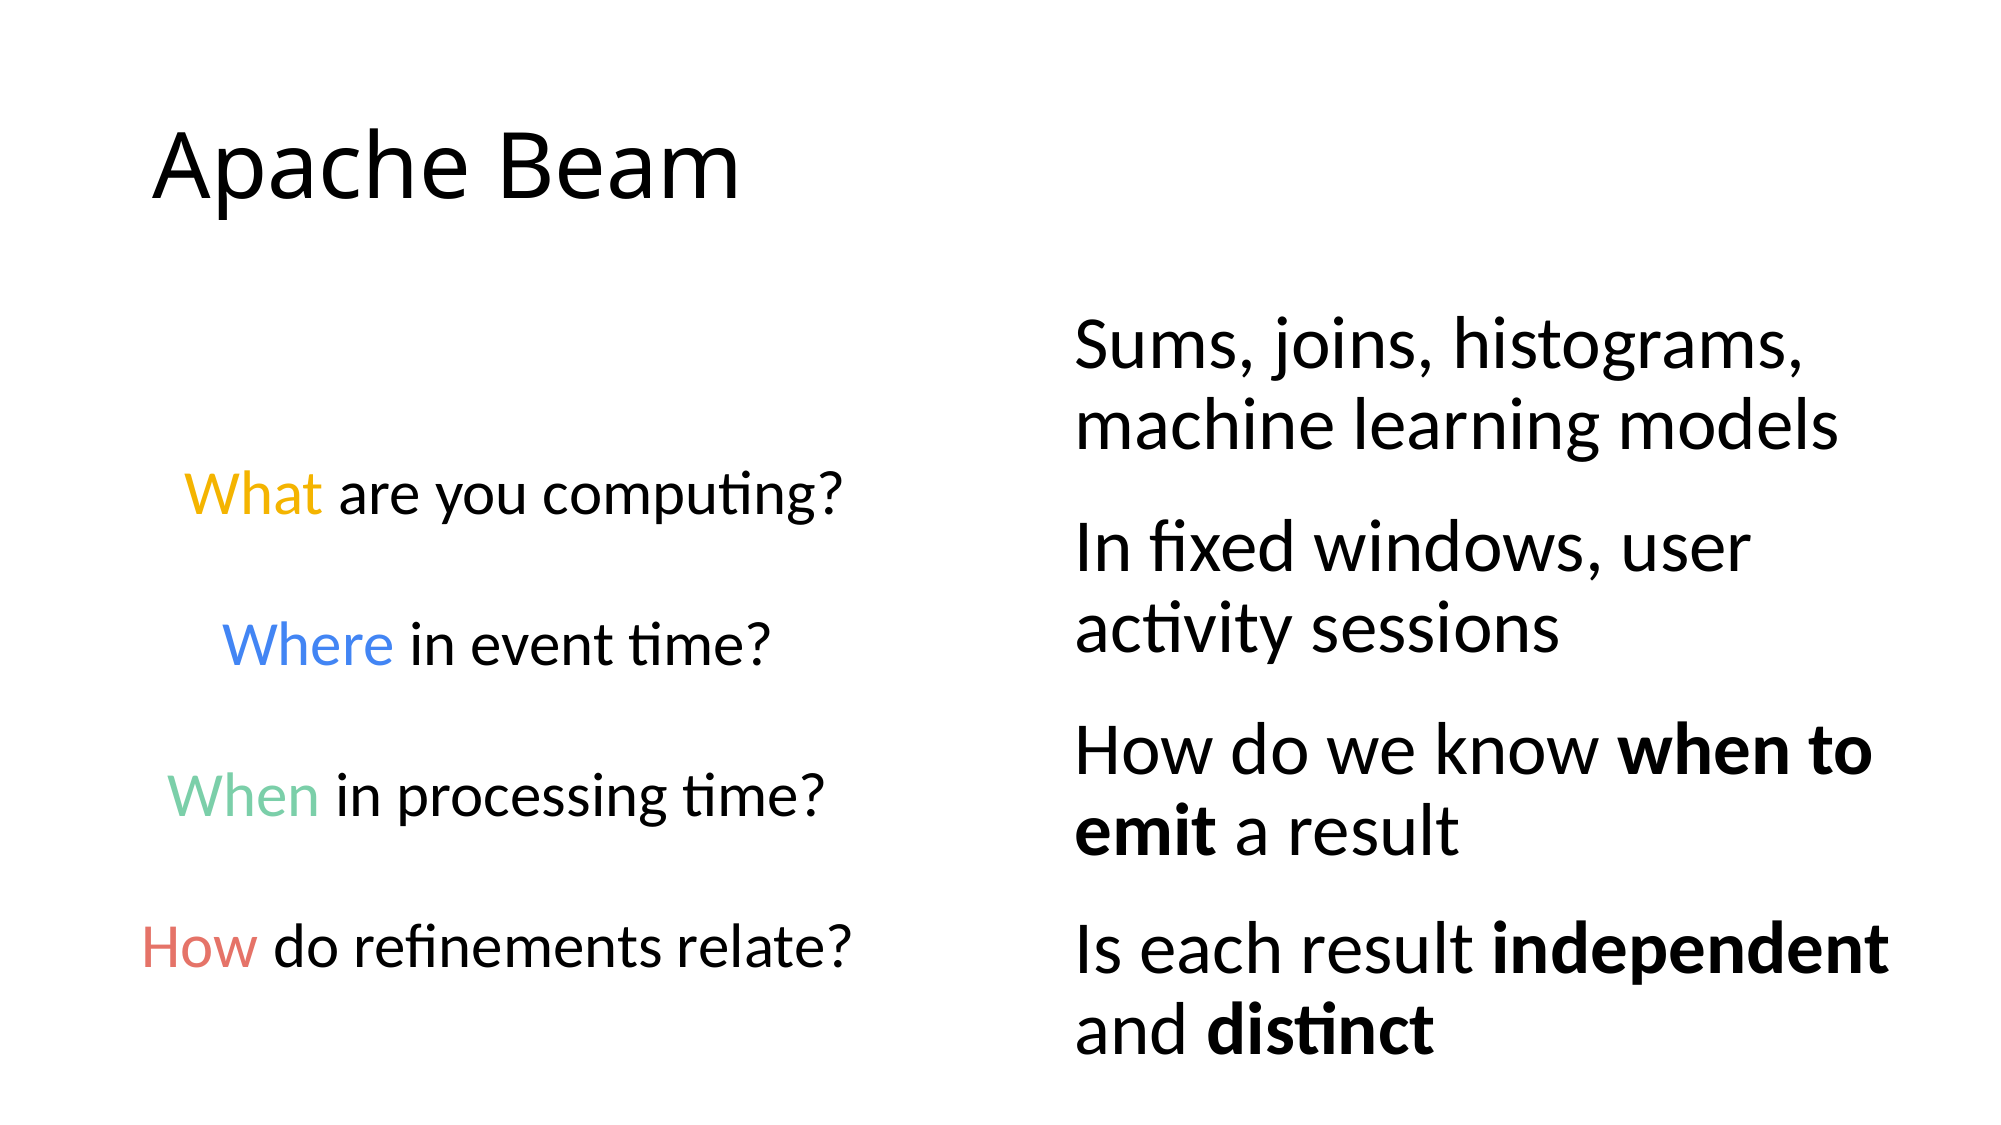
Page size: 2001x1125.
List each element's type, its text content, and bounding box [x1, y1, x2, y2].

list What are you computing? Where in event time? When in processing time? How do refinements relate? [40, 293, 957, 1008]
title Apache Beam [137, 59, 1863, 278]
text_box How do we know when to emit a result [1059, 702, 1976, 919]
text_box Is each result independent and distinct [1059, 919, 1976, 1117]
text_box In fixed windows, user activity sessions [1059, 499, 1976, 702]
text_box Sums, joins, histograms, machine learning models [1059, 296, 1976, 499]
